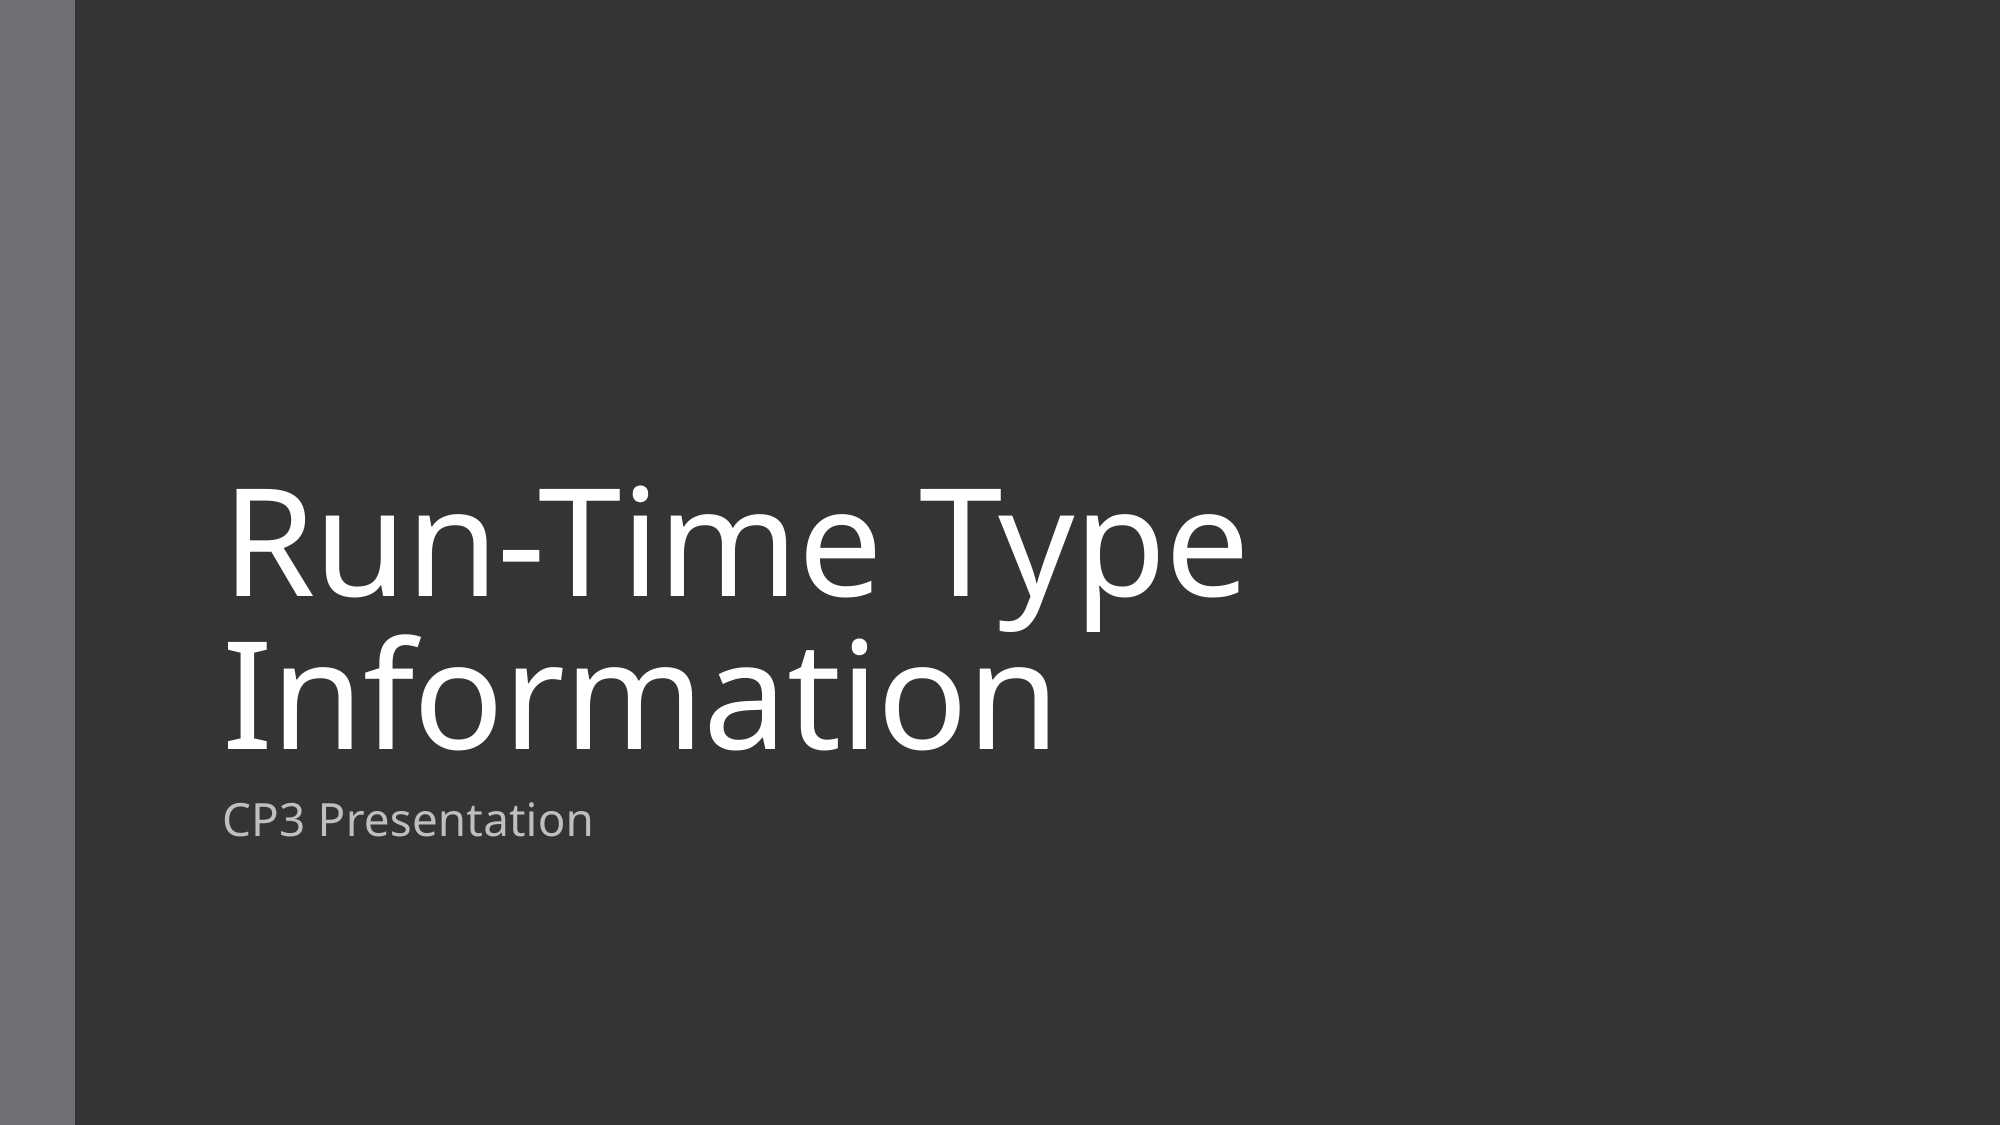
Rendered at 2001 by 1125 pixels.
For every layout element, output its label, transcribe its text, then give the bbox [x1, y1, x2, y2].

subtitle CP3 Presentation [206, 787, 1752, 1065]
title Run-Time Type Information [206, 124, 1752, 787]
